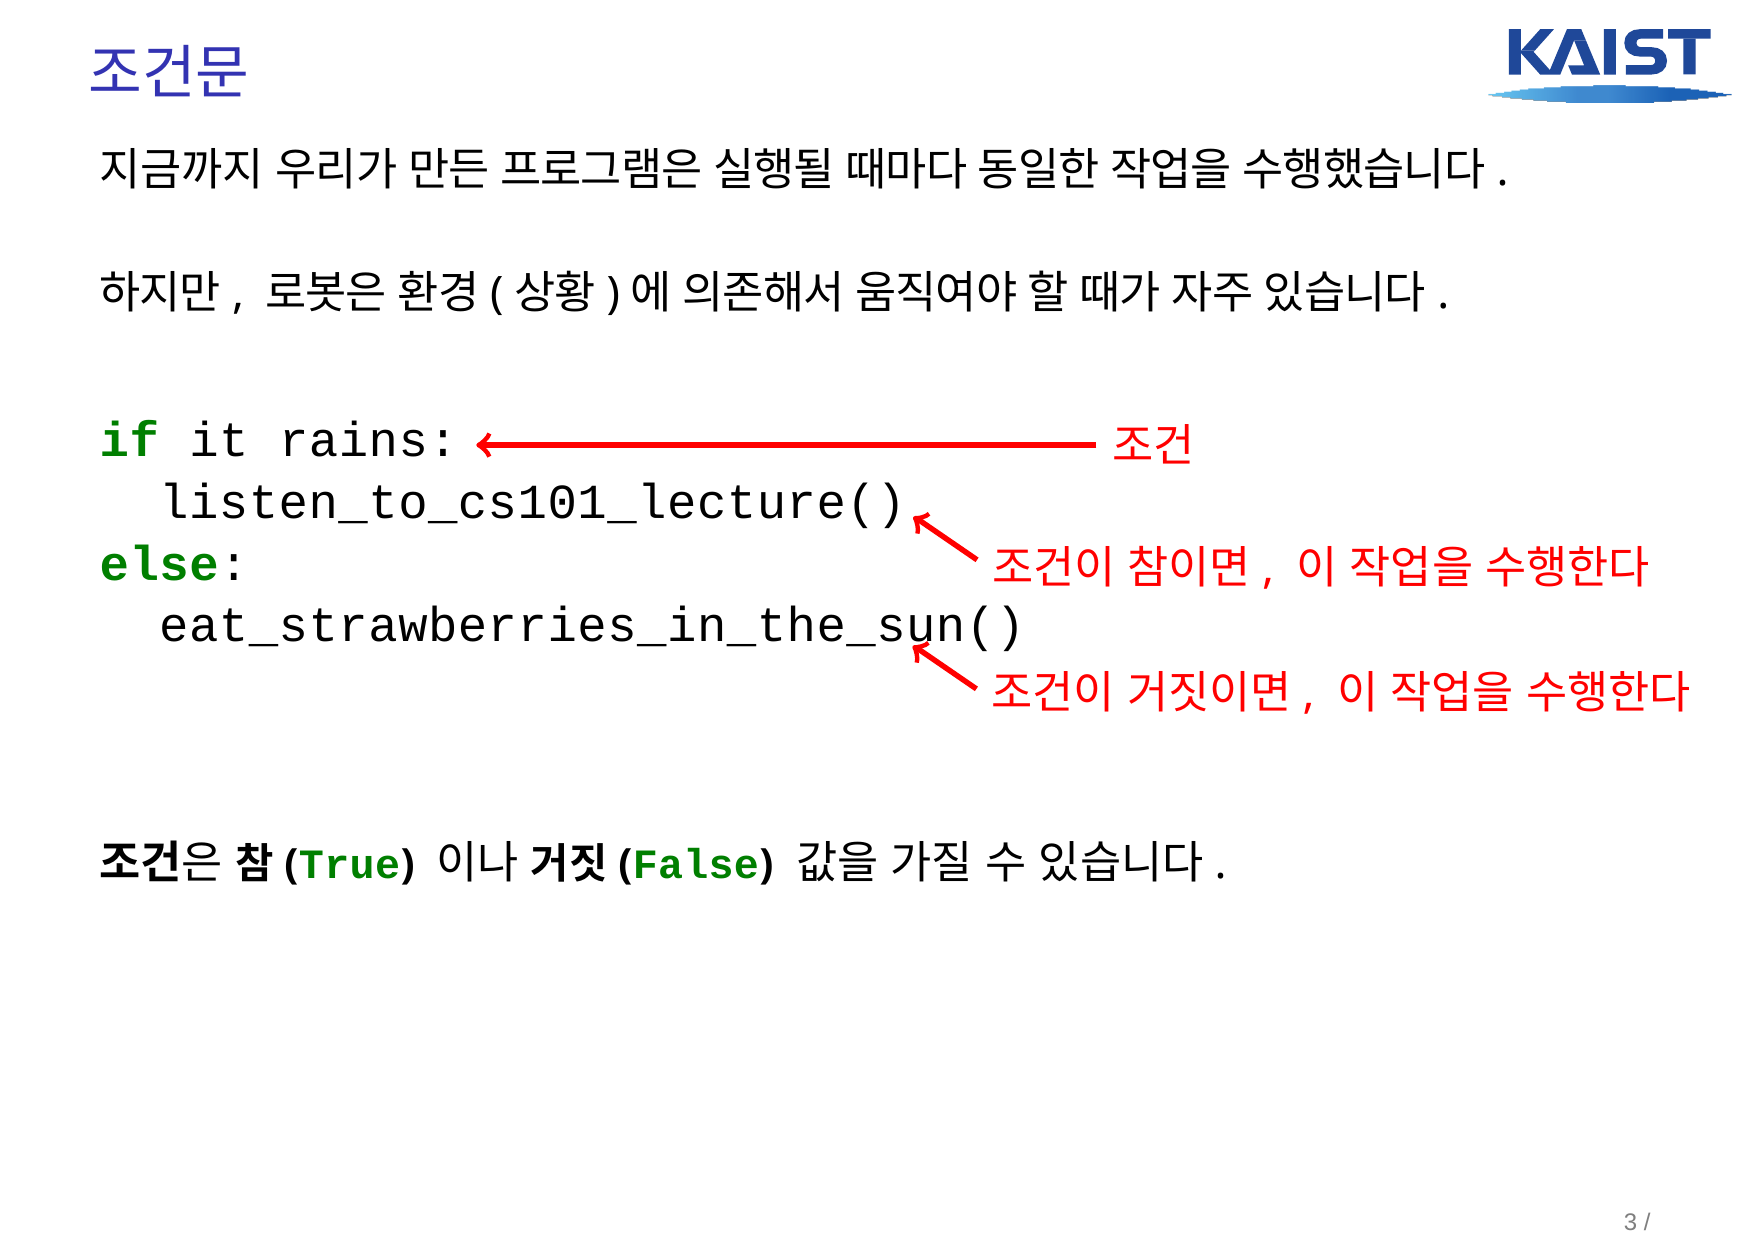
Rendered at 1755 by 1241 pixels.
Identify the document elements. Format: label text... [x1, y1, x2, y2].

text_box [1603, 29, 1616, 75]
text_box 3 / 22 [1621, 1205, 1682, 1241]
text_box [478, 433, 490, 457]
text_box [1624, 29, 1668, 75]
text_box [1480, 84, 1739, 103]
text_box [914, 642, 929, 663]
text_box [1668, 29, 1711, 39]
text_box 조건은 참(True) 이나 거짓(False) 값을 가질 수 있습니다. [97, 834, 1700, 888]
text_box 조건이 거짓이면, 이 작업을 수행한다 [989, 663, 1739, 718]
text_box [915, 513, 930, 534]
text_box 조건 [1110, 416, 1316, 471]
text_box [1508, 29, 1601, 75]
text_box listen_to_cs101_lecture() else: eat_strawberries_in_the_sun() [97, 469, 1027, 652]
text_box 지금까지 우리가 만든 프로그램은 실행될 때마다 동일한 작업을 수행했습니다. 하지만, 로봇은 환경(상황)에 의존해서 움직여야 할 때가 자주 있습니다. [97, 133, 1640, 318]
text_box [1683, 39, 1696, 75]
title 조건문 [86, 35, 415, 243]
text_box 조건이 참이면, 이 작업을 수행한다 [990, 539, 1700, 593]
text_box if it rains: [97, 407, 460, 467]
